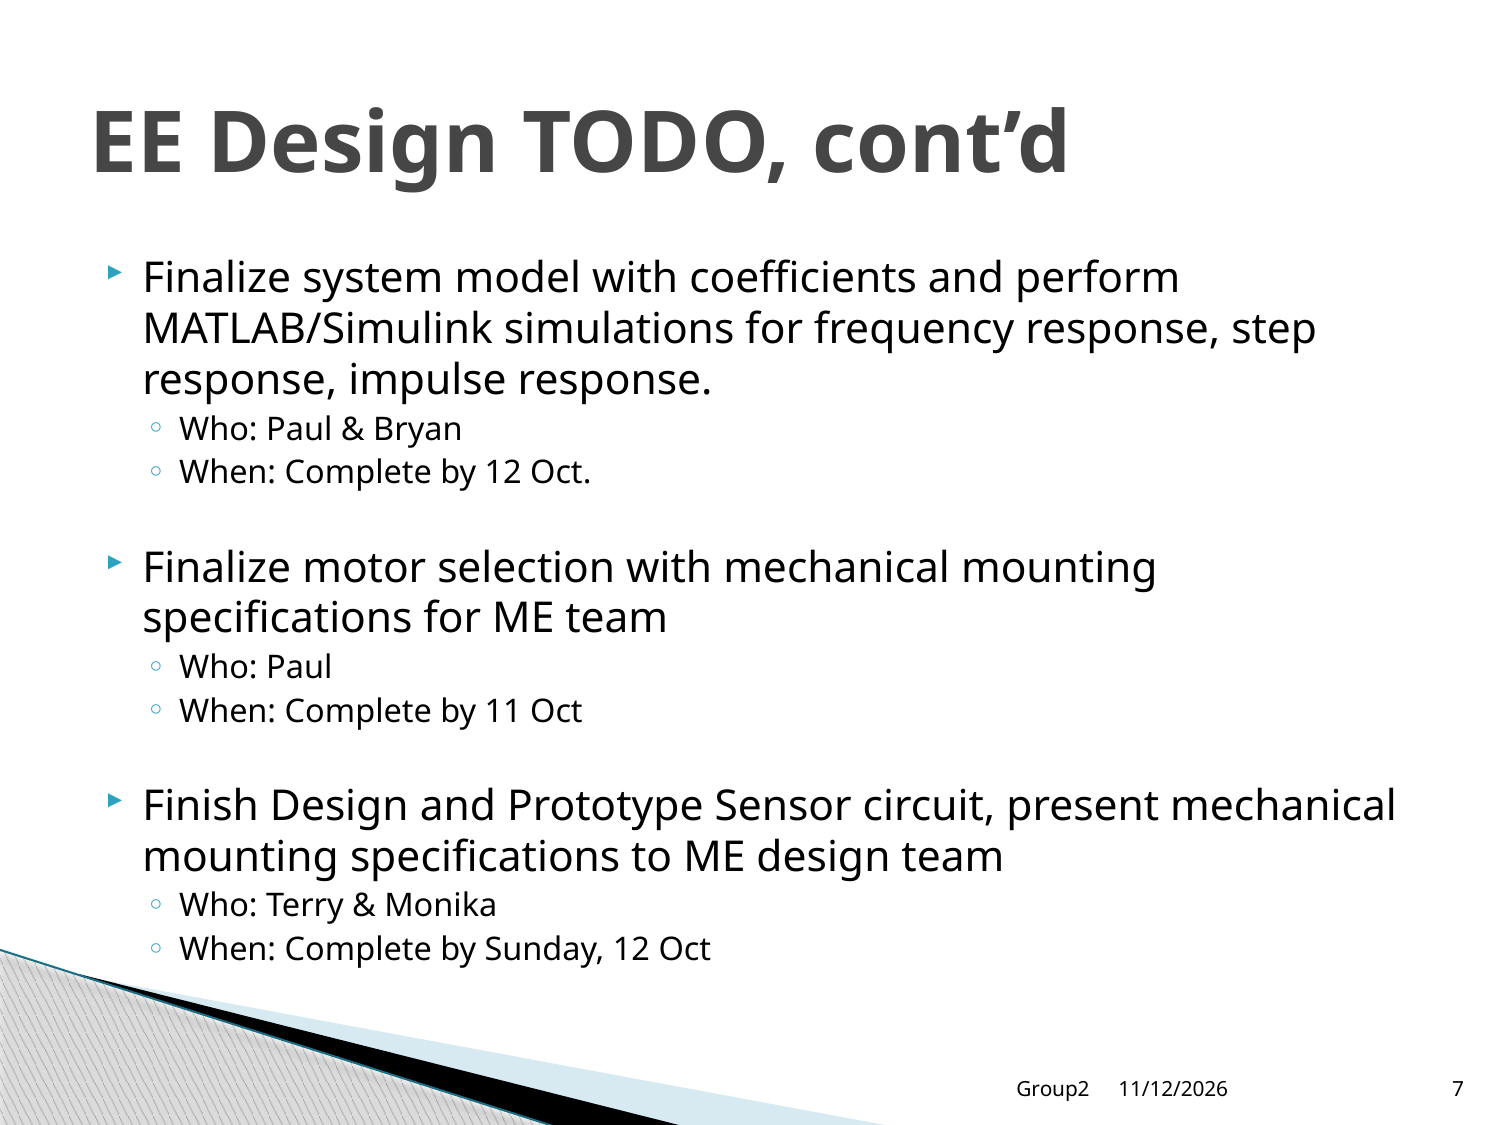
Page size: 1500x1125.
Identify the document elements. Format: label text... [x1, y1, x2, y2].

list Finalize system model with coefficients and perform MATLAB/Simulink simulations for frequency response, step response, impulse response. Who: Paul & Bryan When: Complete by 12 Oct. Finalize motor selection with mechanical mounting specifications for ME team Who: Paul When: Complete by 11 Oct Finish Design and Prototype Sensor circuit, present mechanical mounting specifications to ME design team Who: Terry & Monika When: Complete by Sunday, 12 Oct [75, 243, 1425, 986]
title EE Design TODO, cont’d [75, 45, 1425, 233]
slide_number 7 [1418, 1051, 1479, 1112]
footer Group2 [718, 1051, 1105, 1112]
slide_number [1105, 1051, 1418, 1112]
